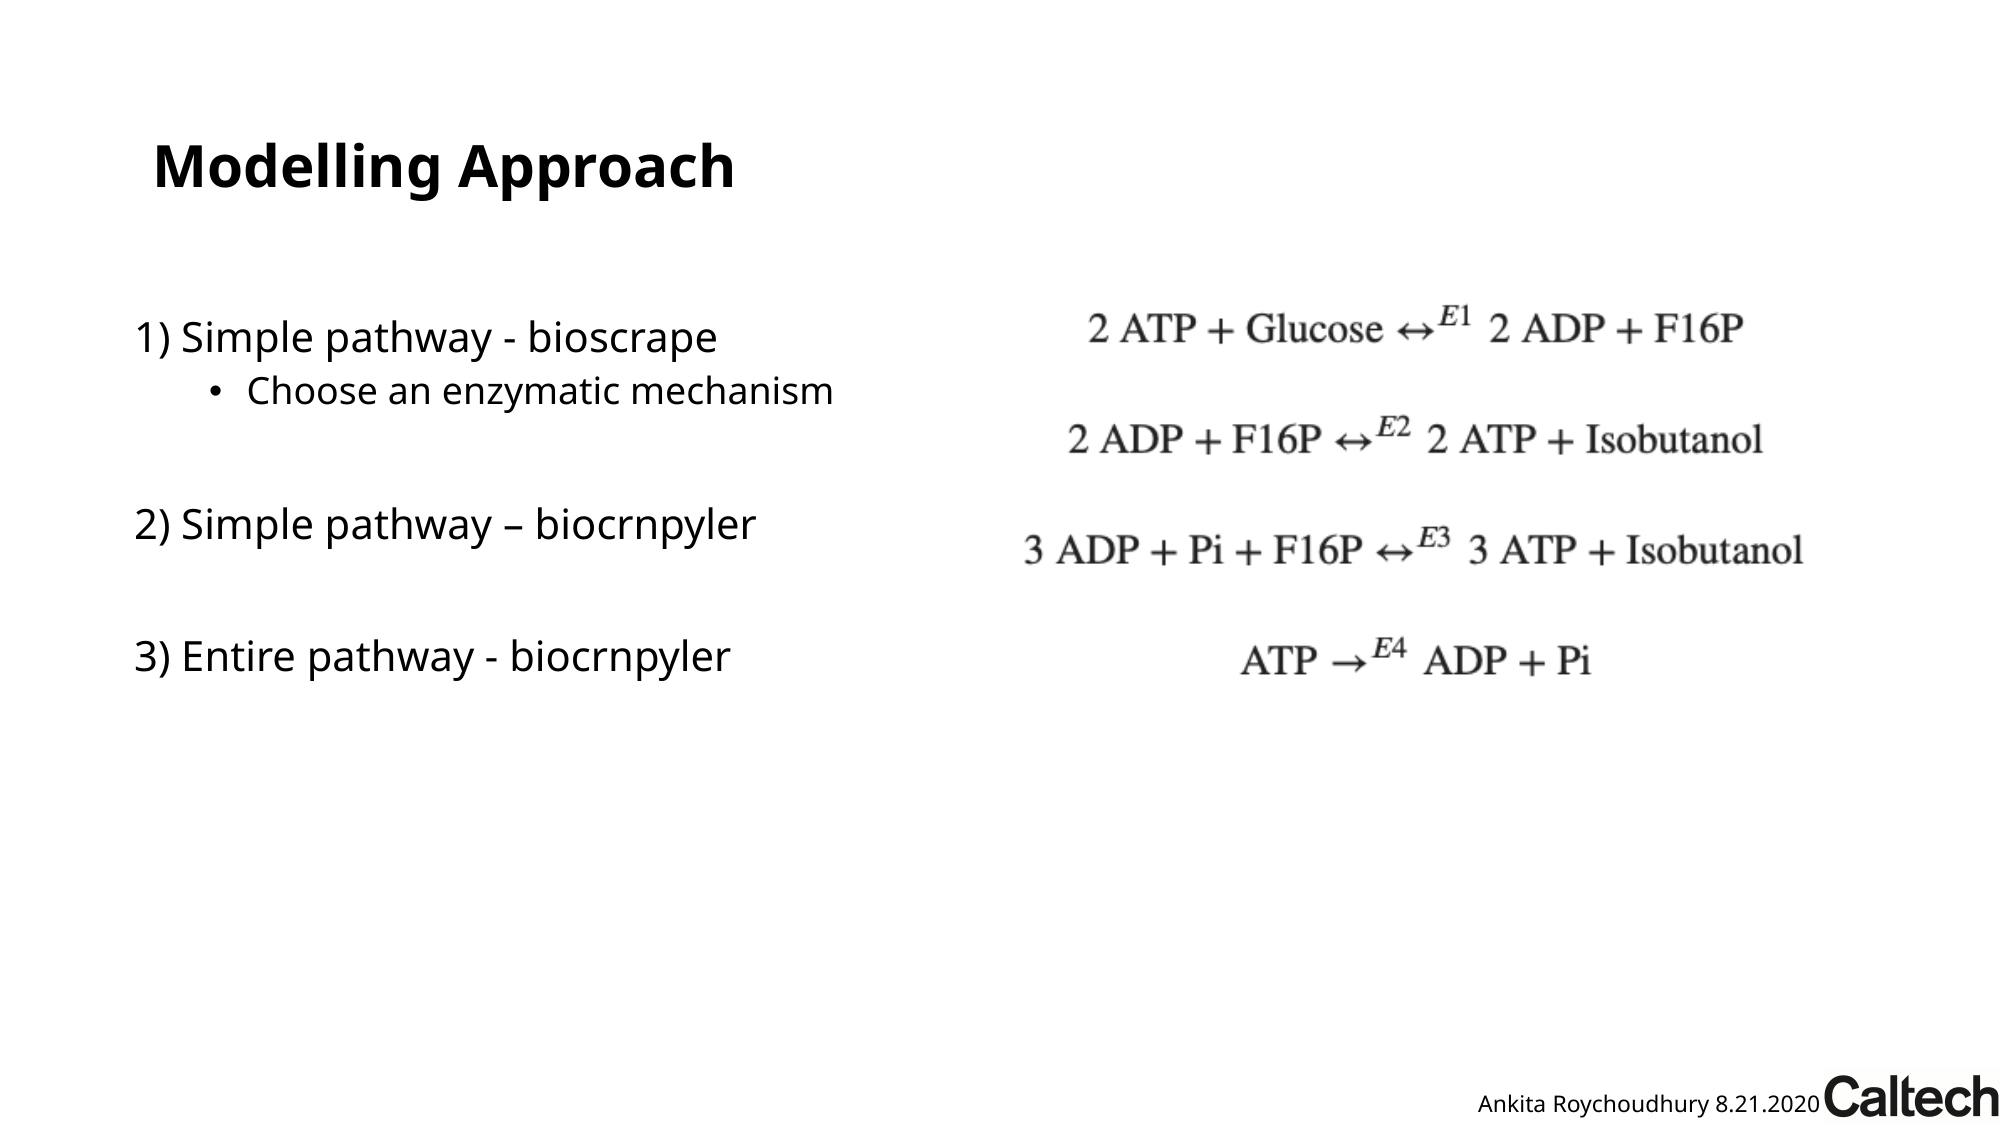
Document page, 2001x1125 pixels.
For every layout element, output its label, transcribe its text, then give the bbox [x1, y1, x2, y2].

picture [1823, 1068, 2000, 1125]
picture [946, 277, 1926, 720]
list 1) Simple pathway - bioscrape Choose an enzymatic mechanism 2) Simple pathway – biocrnpyler 3) Entire pathway - biocrnpyler [119, 309, 877, 816]
title Modelling Approach [137, 59, 1863, 278]
